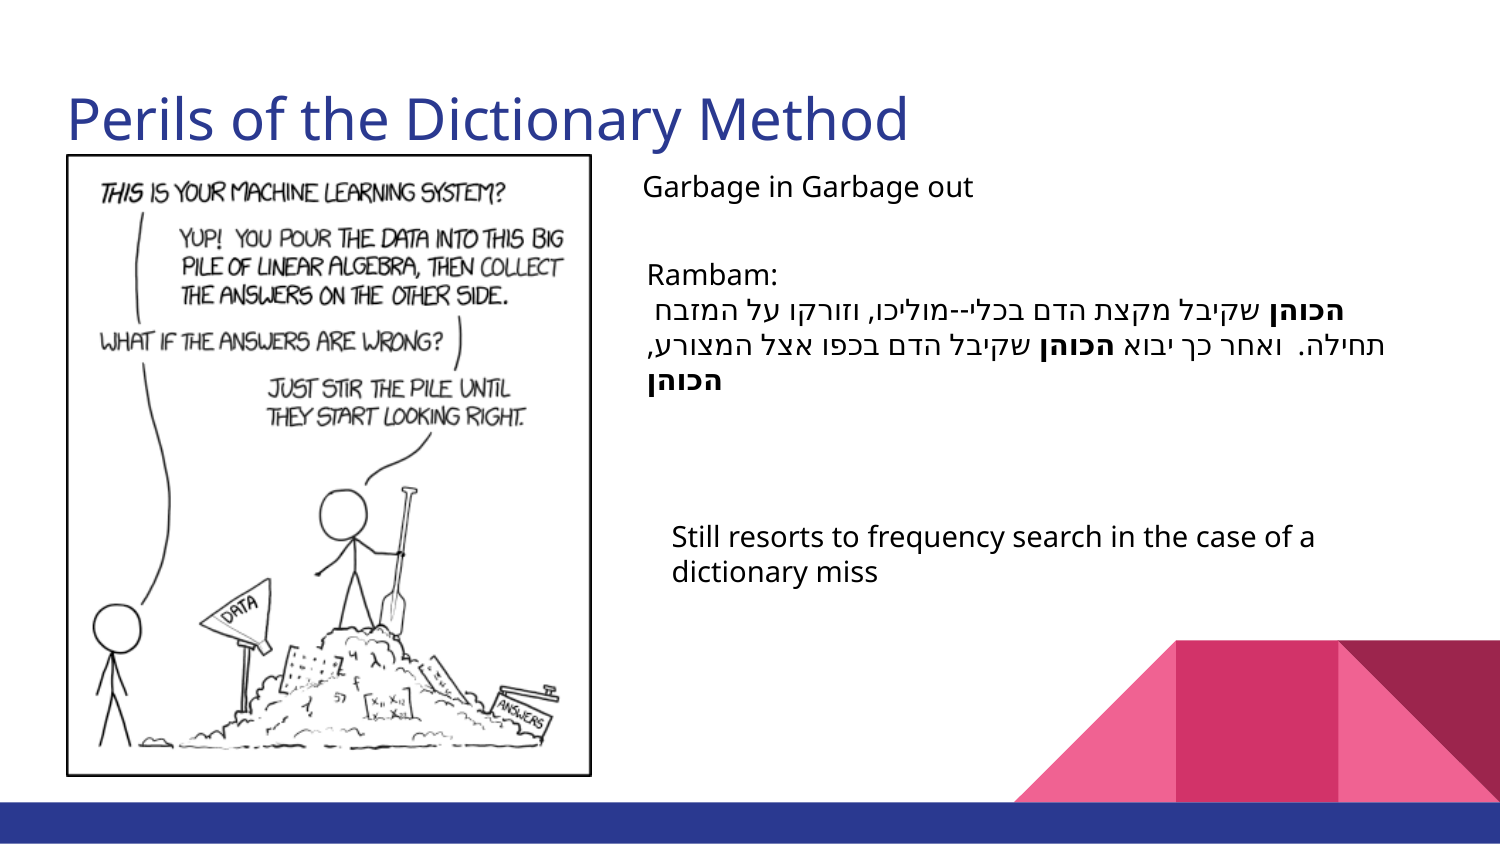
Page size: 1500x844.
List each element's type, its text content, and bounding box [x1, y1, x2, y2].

text_box Rambam: הכוהן שקיבל מקצת הדם בכלי--מוליכו, וזורקו על המזבח תחילה. ואחר כך יבוא הכוהן שקיבל הדם בכפו אצל המצורע, הכוהן [631, 241, 1406, 482]
picture [65, 154, 592, 777]
title Perils of the Dictionary Method [51, 67, 1449, 167]
text_box Still resorts to frequency search in the case of a dictionary miss [656, 503, 1393, 603]
text_box Garbage in Garbage out [627, 153, 1403, 219]
